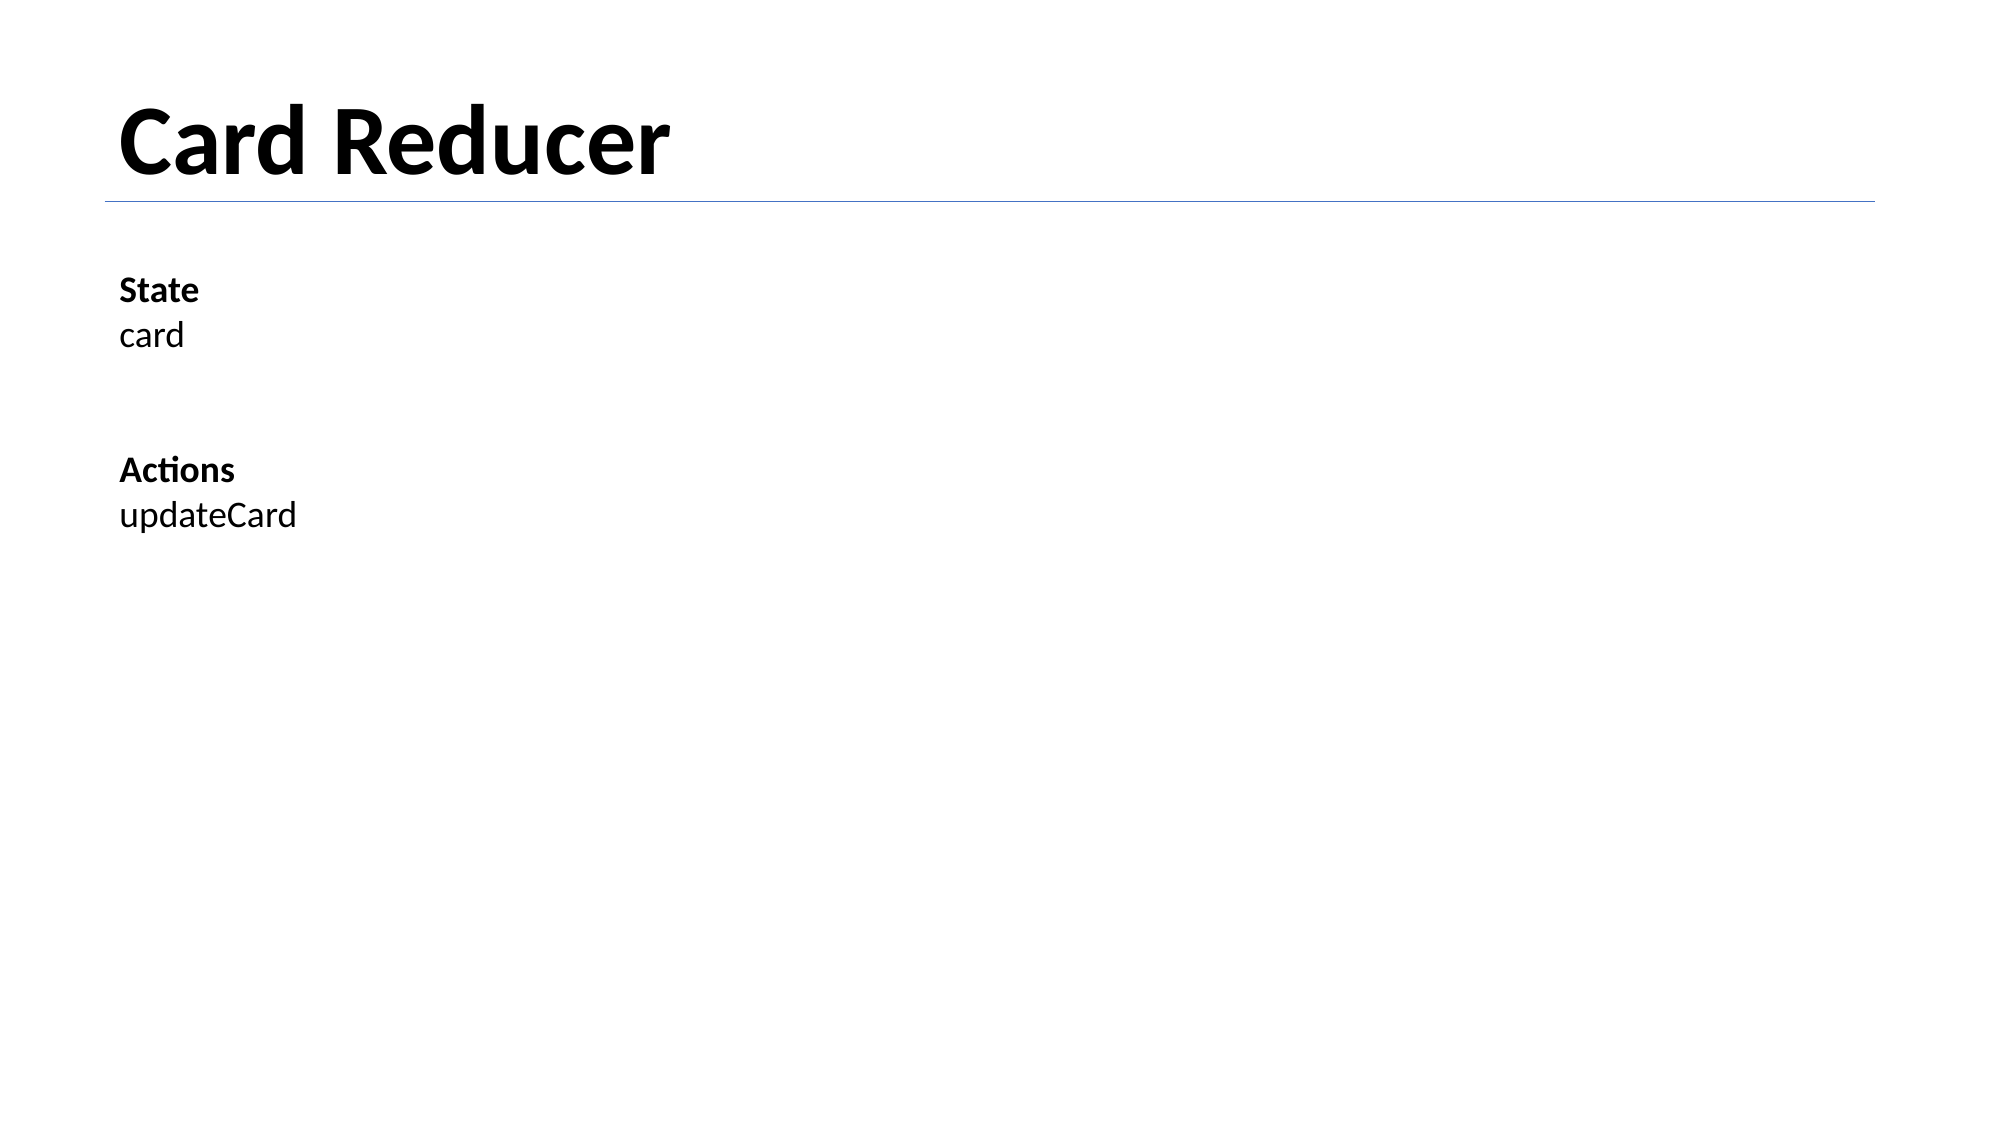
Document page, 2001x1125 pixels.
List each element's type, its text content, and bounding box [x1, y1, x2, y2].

text_box Card Reducer [104, 67, 1875, 201]
text_box State card Actions updateCard [104, 257, 1382, 678]
